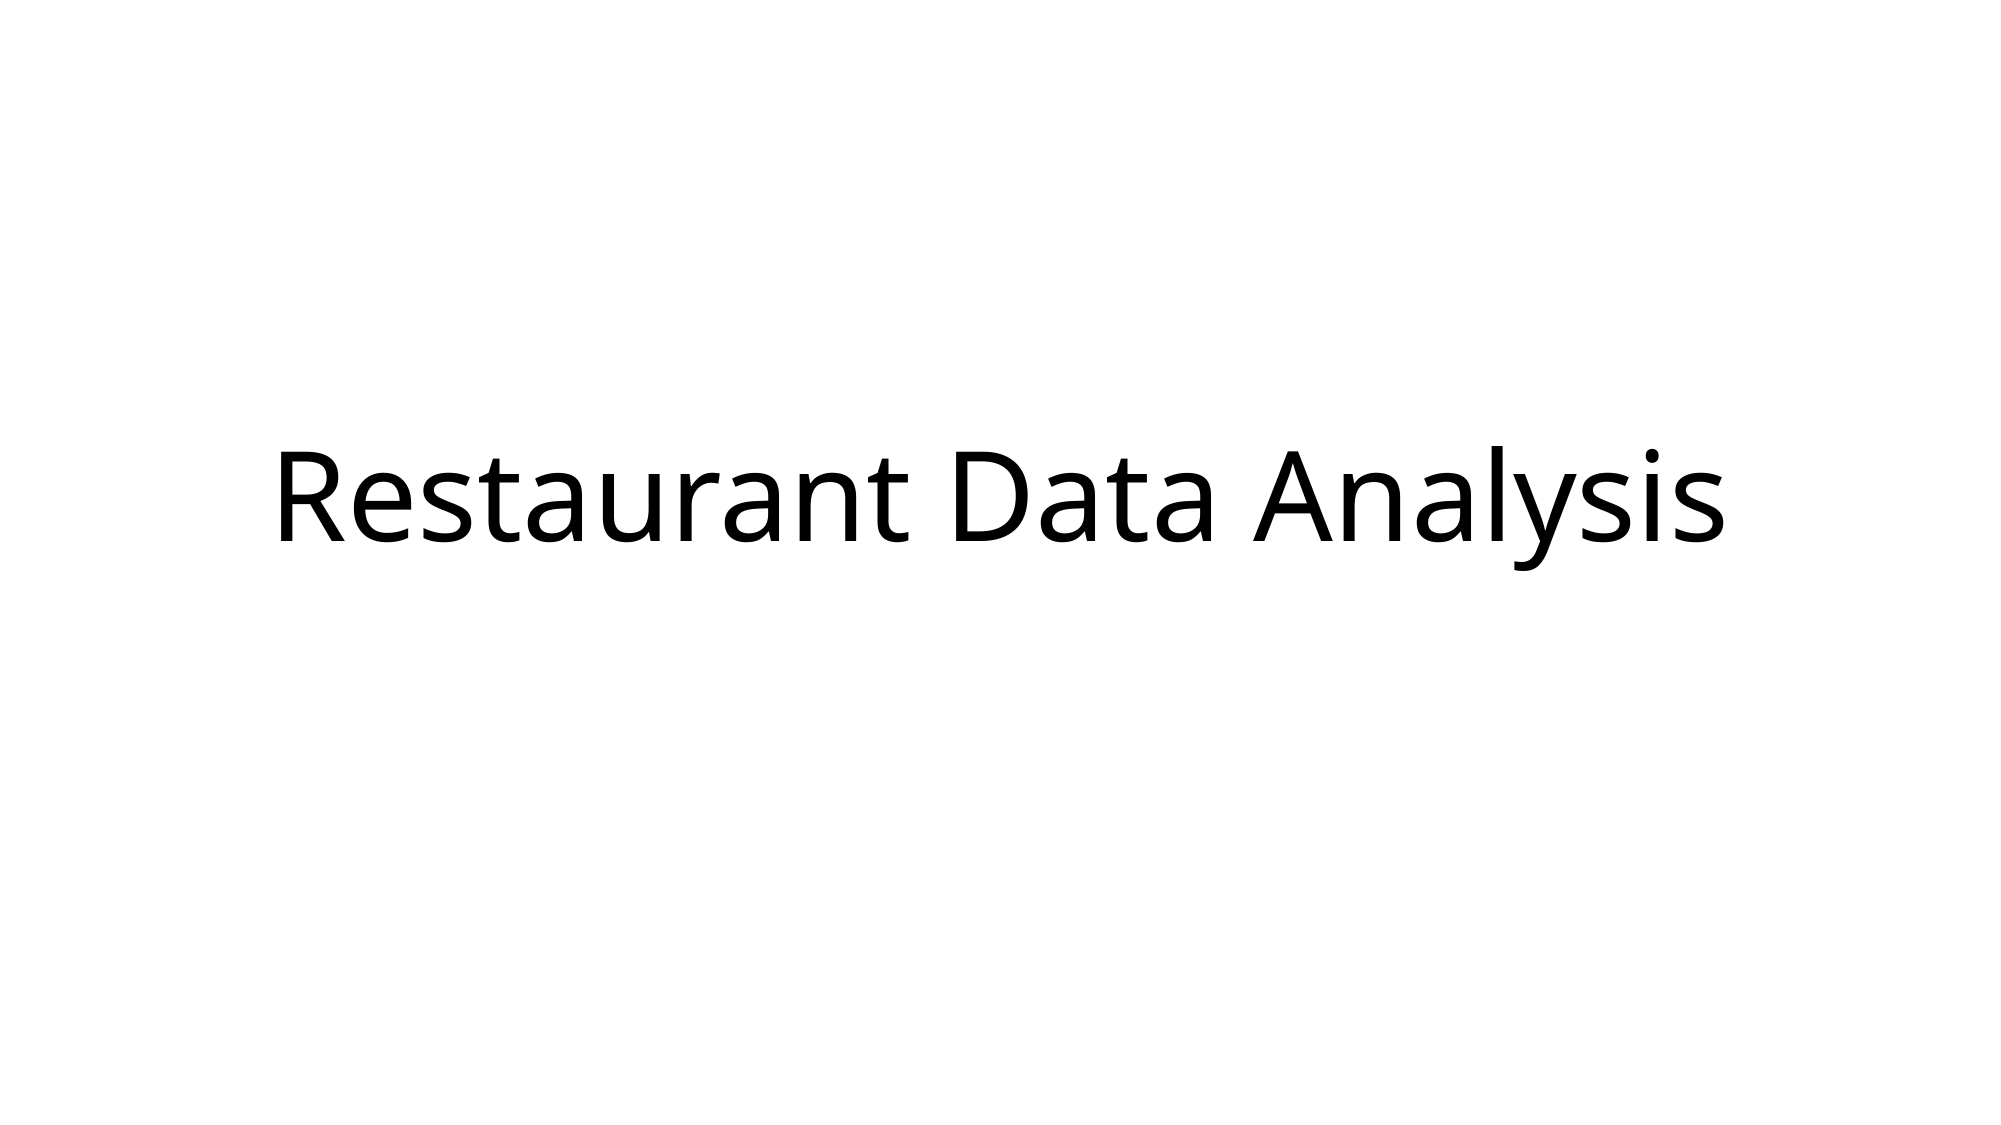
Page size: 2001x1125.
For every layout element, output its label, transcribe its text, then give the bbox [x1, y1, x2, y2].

title Restaurant Data Analysis [249, 184, 1750, 576]
